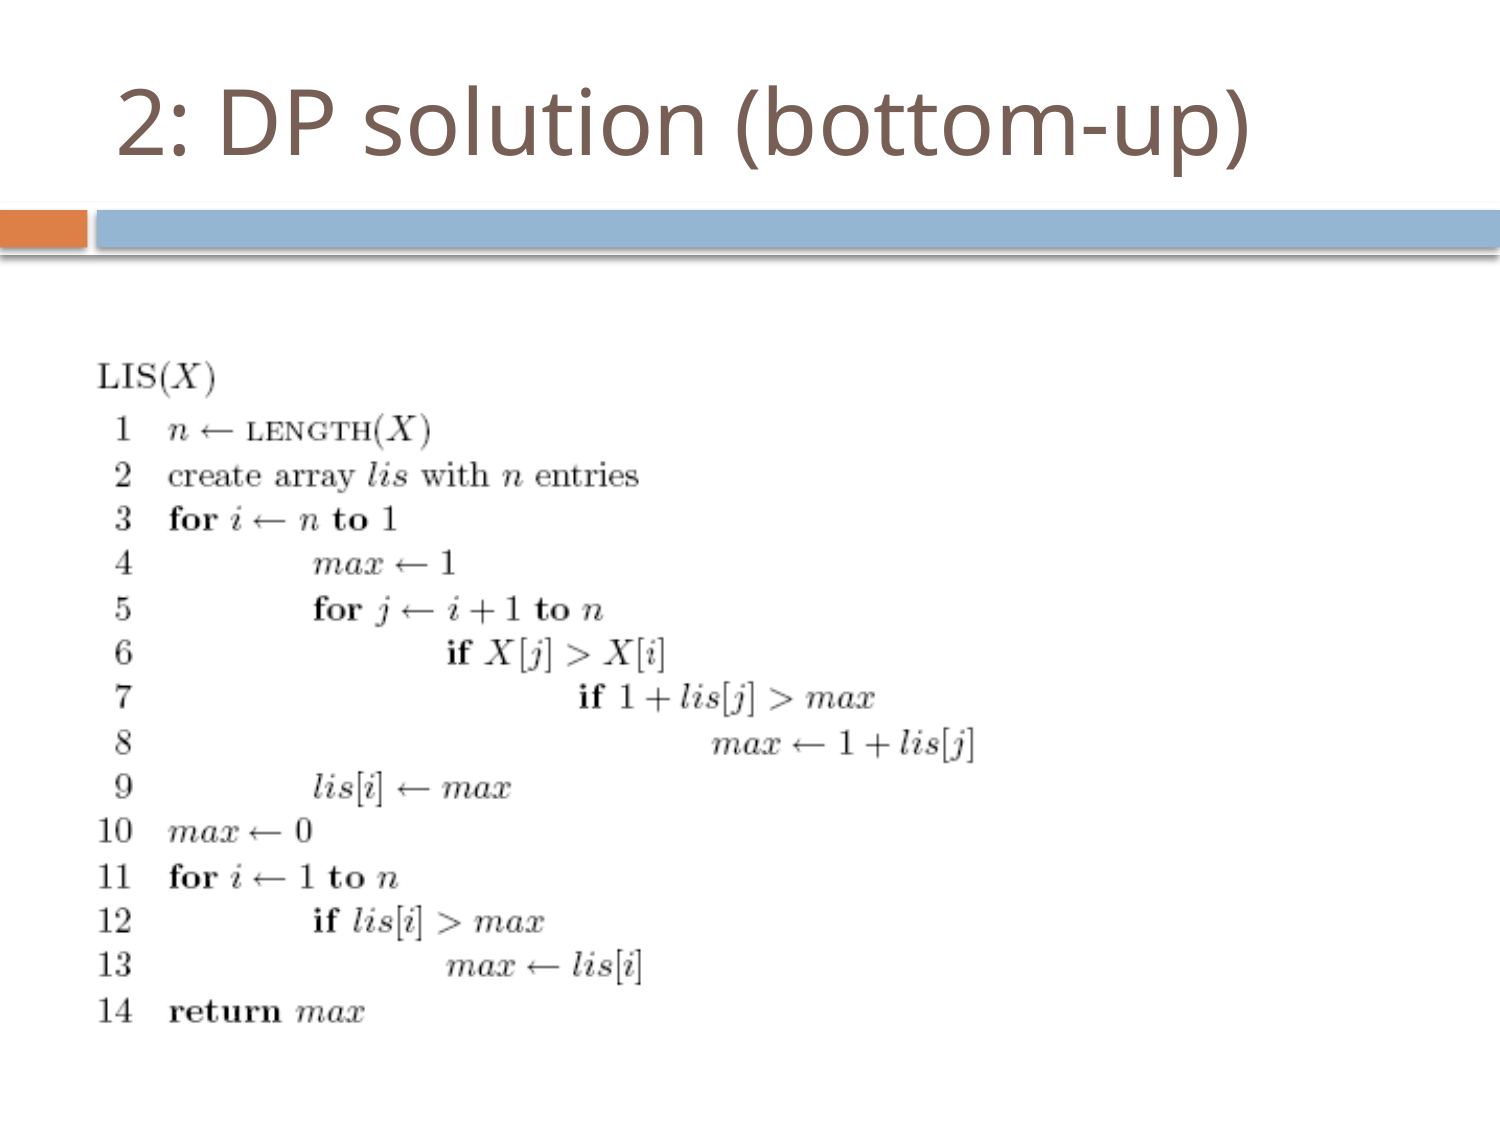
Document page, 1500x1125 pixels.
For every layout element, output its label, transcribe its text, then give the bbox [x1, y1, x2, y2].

title 2: DP solution (bottom-up) [100, 37, 1438, 200]
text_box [87, 349, 988, 1044]
